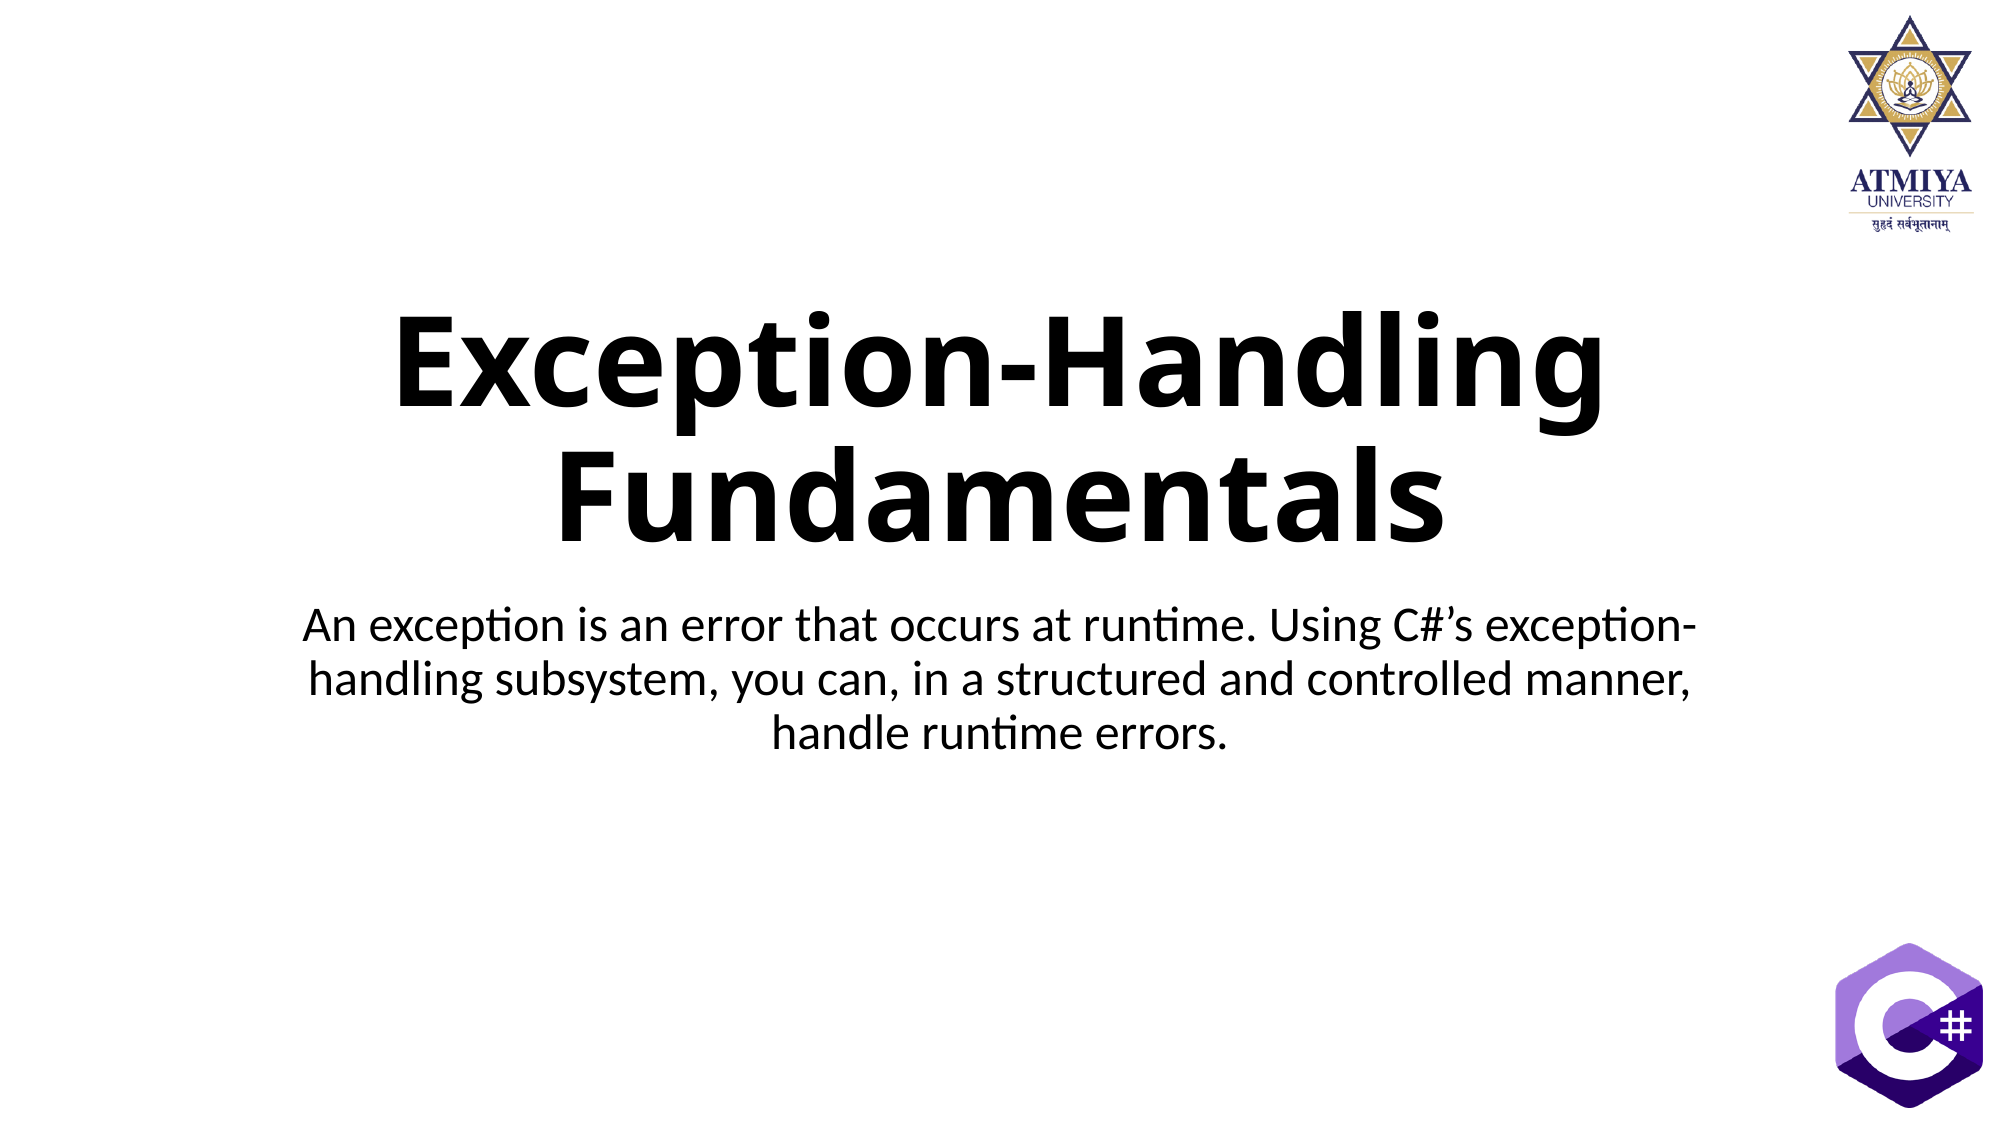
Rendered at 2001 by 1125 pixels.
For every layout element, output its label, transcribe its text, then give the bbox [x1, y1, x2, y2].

picture [1835, 943, 1983, 1108]
subtitle An exception is an error that occurs at runtime. Using C#’s exception-handling subsystem, you can, in a structured and controlled manner, handle runtime errors. [249, 590, 1750, 863]
picture [1835, 15, 1985, 235]
title Exception-Handling Fundamentals [249, 184, 1750, 576]
